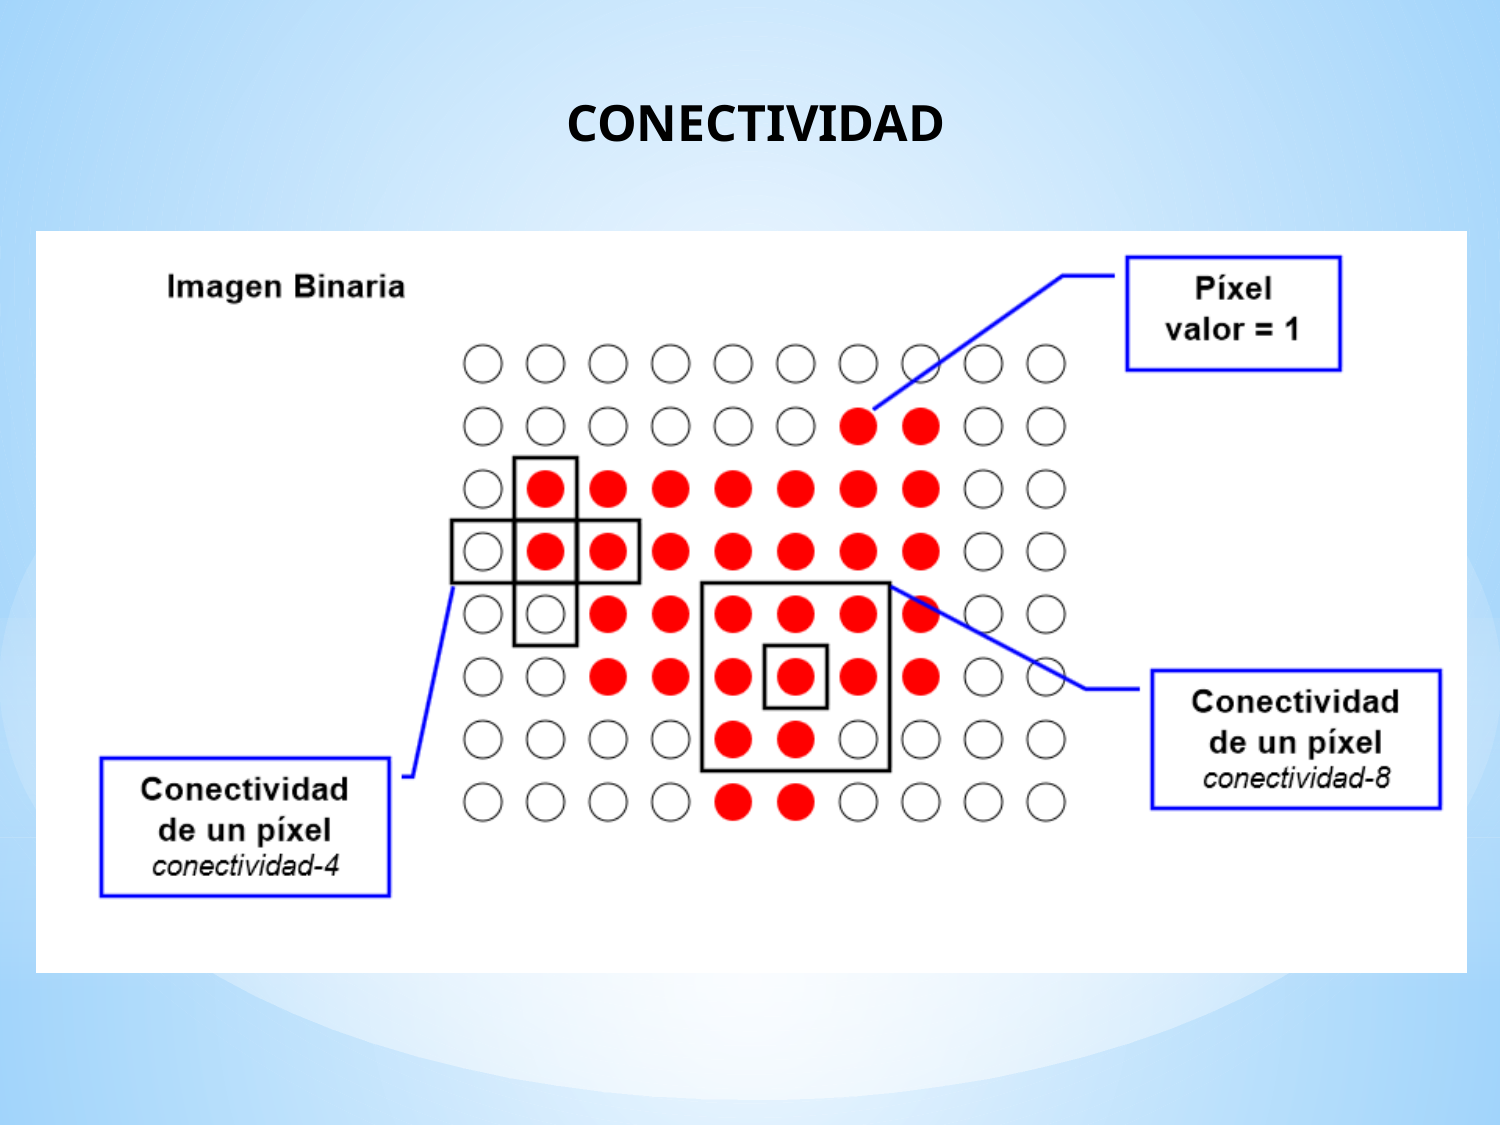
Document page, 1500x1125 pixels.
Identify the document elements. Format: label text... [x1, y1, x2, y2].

text_box CONECTIVIDAD [442, 84, 1069, 159]
picture [36, 231, 1467, 973]
